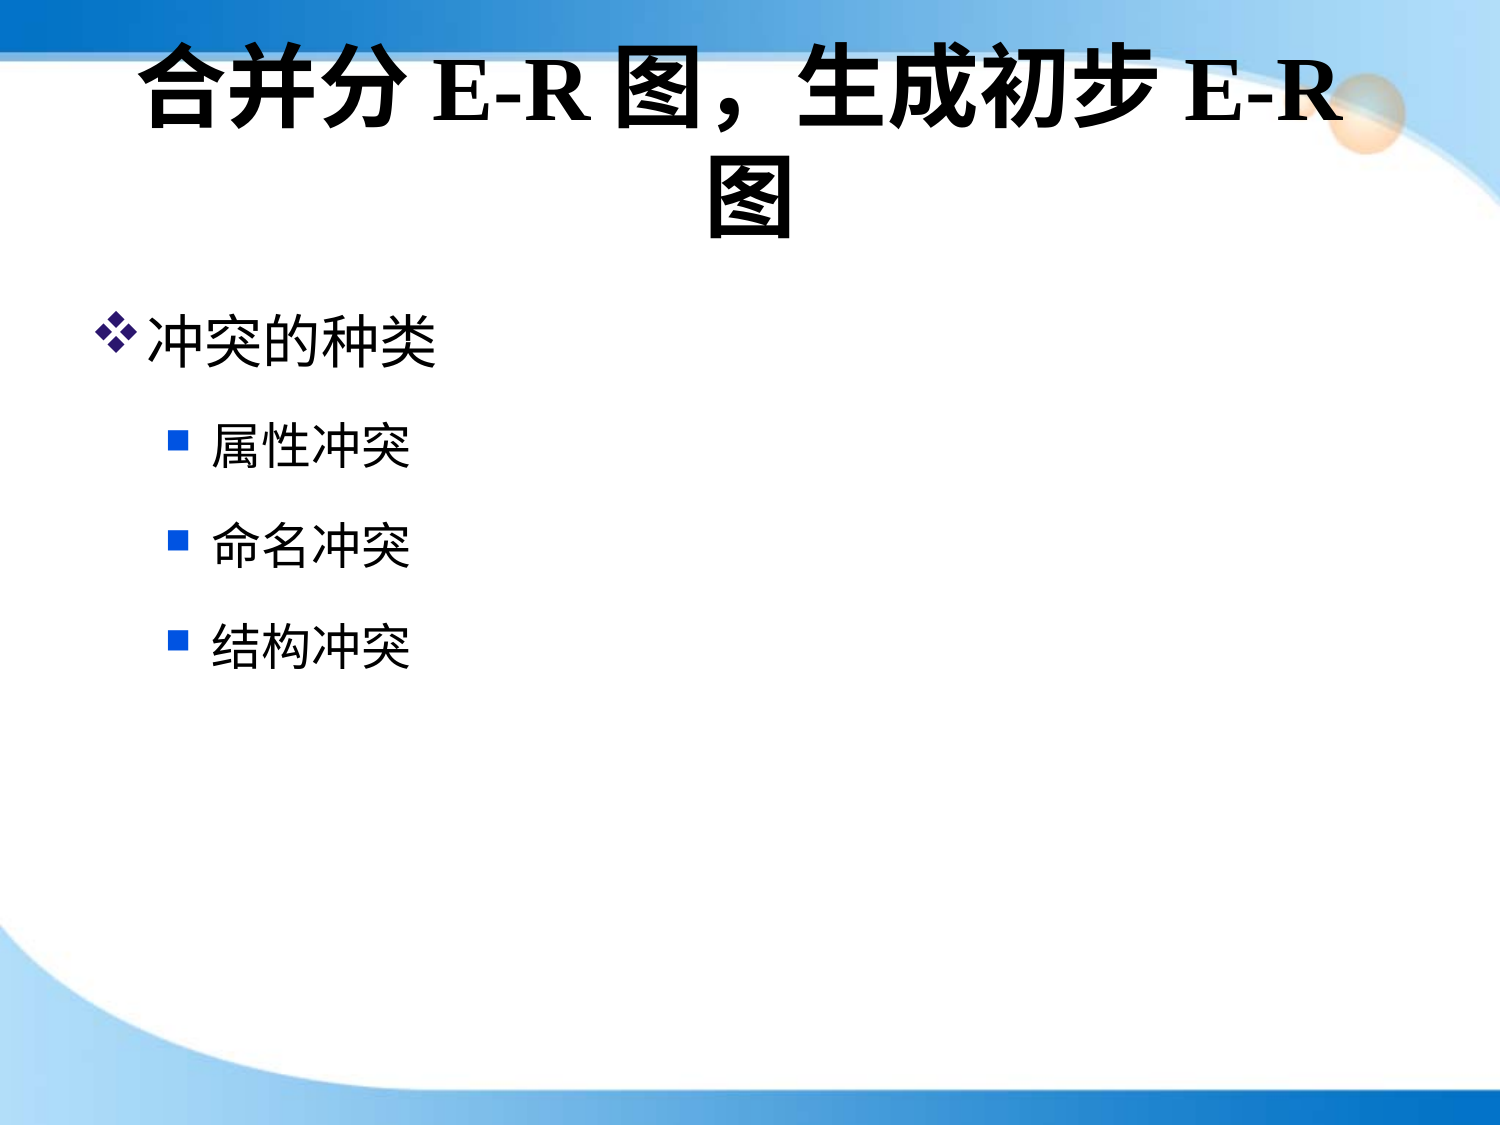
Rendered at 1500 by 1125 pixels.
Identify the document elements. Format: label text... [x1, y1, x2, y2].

title 合并分E-R图，生成初步E-R图 [75, 45, 1425, 233]
list 冲突的种类 属性冲突 命名冲突 结构冲突 [74, 262, 1426, 1006]
picture [0, 0, 1500, 1125]
